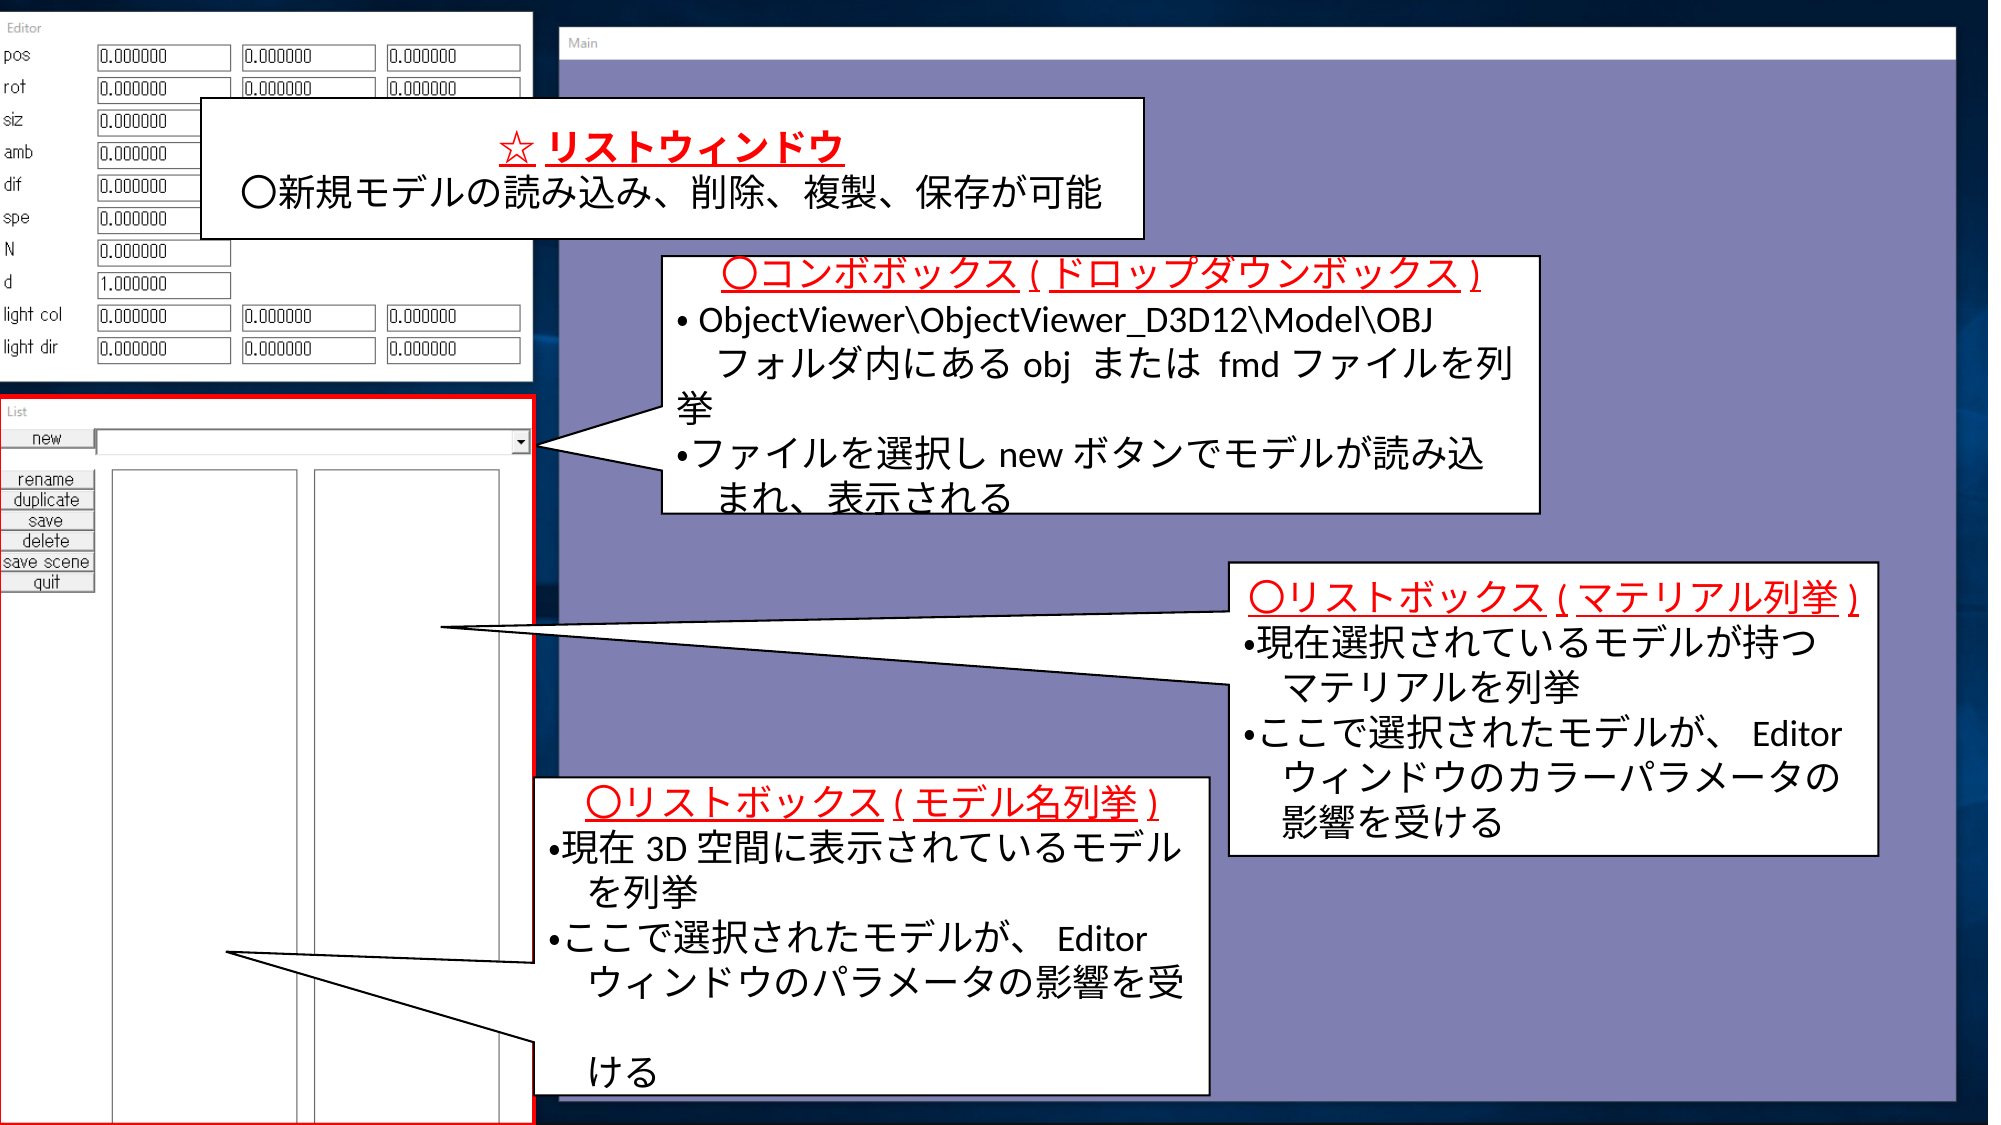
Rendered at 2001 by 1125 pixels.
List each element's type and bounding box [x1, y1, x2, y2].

list [0, 0, 1988, 1125]
